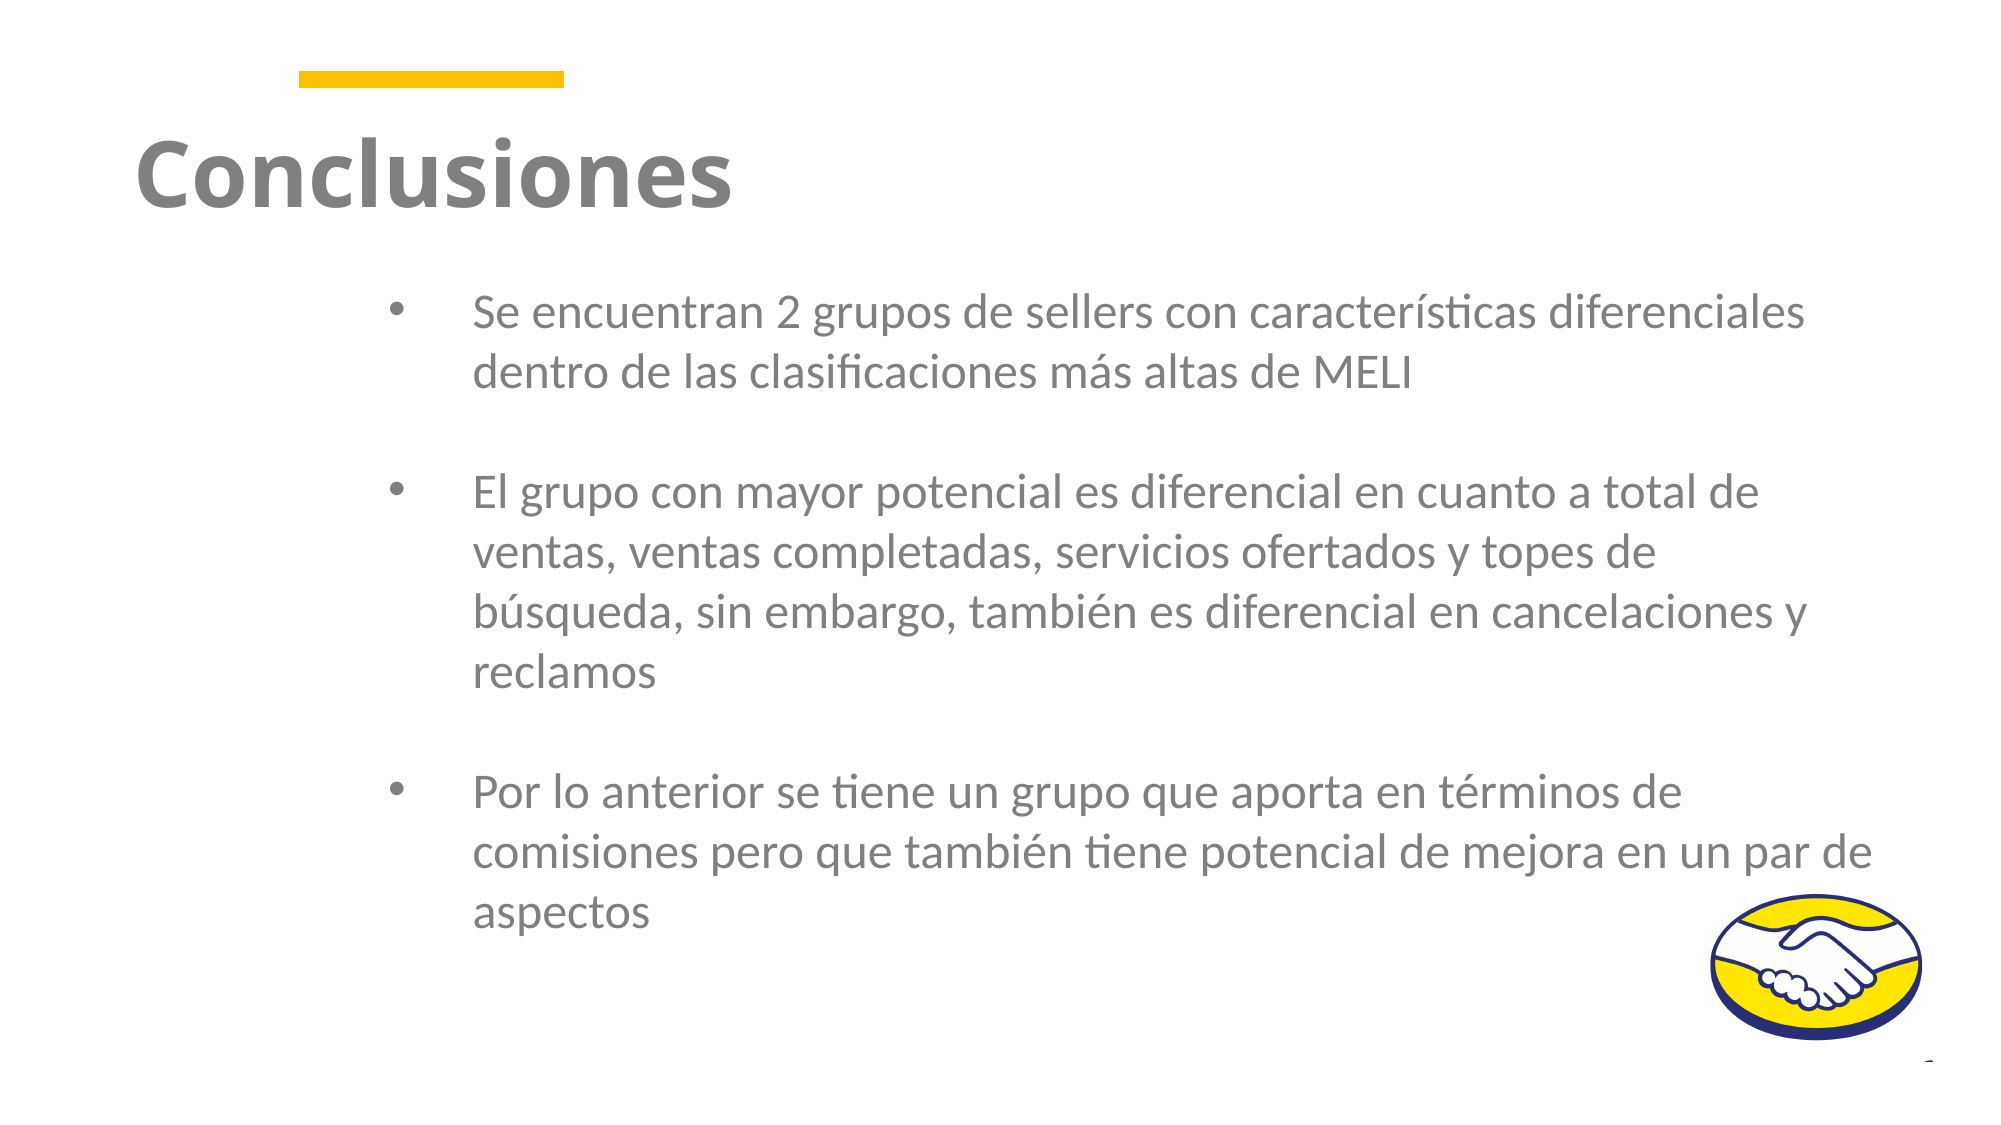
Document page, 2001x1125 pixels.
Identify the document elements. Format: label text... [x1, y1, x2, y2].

text_box [299, 71, 564, 88]
text_box Conclusiones [118, 108, 1639, 234]
text_box Se encuentran 2 grupos de sellers con características diferenciales dentro de las clasificaciones más altas de MELI El grupo con mayor potencial es diferencial en cuanto a total de ventas, ventas completadas, servicios ofertados y topes de búsqueda, sin embargo, también es diferencial en cancelaciones y reclamos Por lo anterior se tiene un grupo que aporta en términos de comisiones pero que también tiene potencial de mejora en un par de aspectos [373, 271, 1894, 947]
picture [1649, 894, 1982, 1062]
